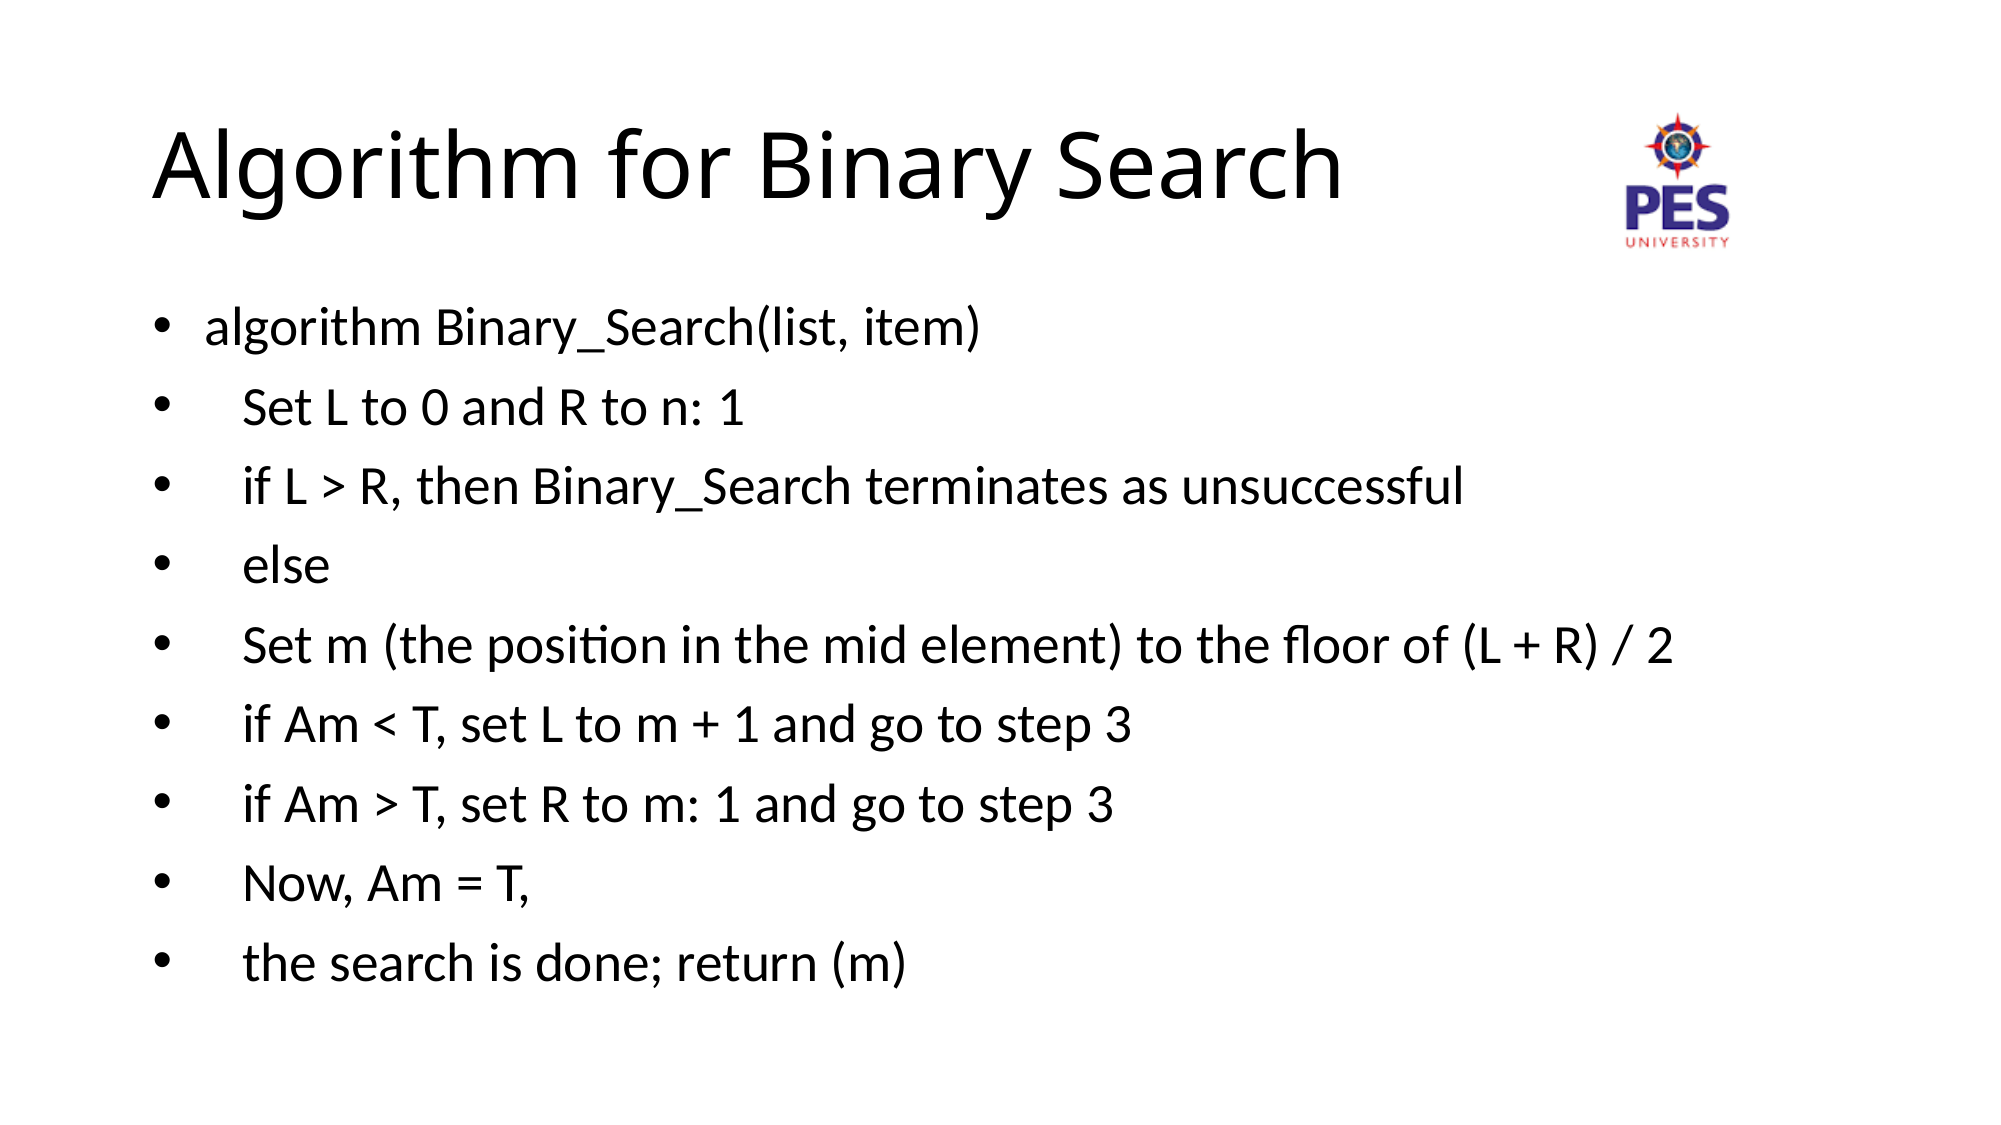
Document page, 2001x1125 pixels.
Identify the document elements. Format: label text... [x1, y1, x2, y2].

list algorithm Binary_Search(list, item) Set L to 0 and R to n: 1 if L > R, then Binary_Search terminates as unsuccessful else Set m (the position in the mid element) to the floor of (L + R) / 2 if Am < T, set L to m + 1 and go to step 3 if Am > T, set R to m: 1 and go to step 3 Now, Am = T, the search is done; return (m) [137, 204, 1730, 1014]
title Algorithm for Binary Search [137, 59, 1863, 278]
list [1567, 69, 1789, 291]
